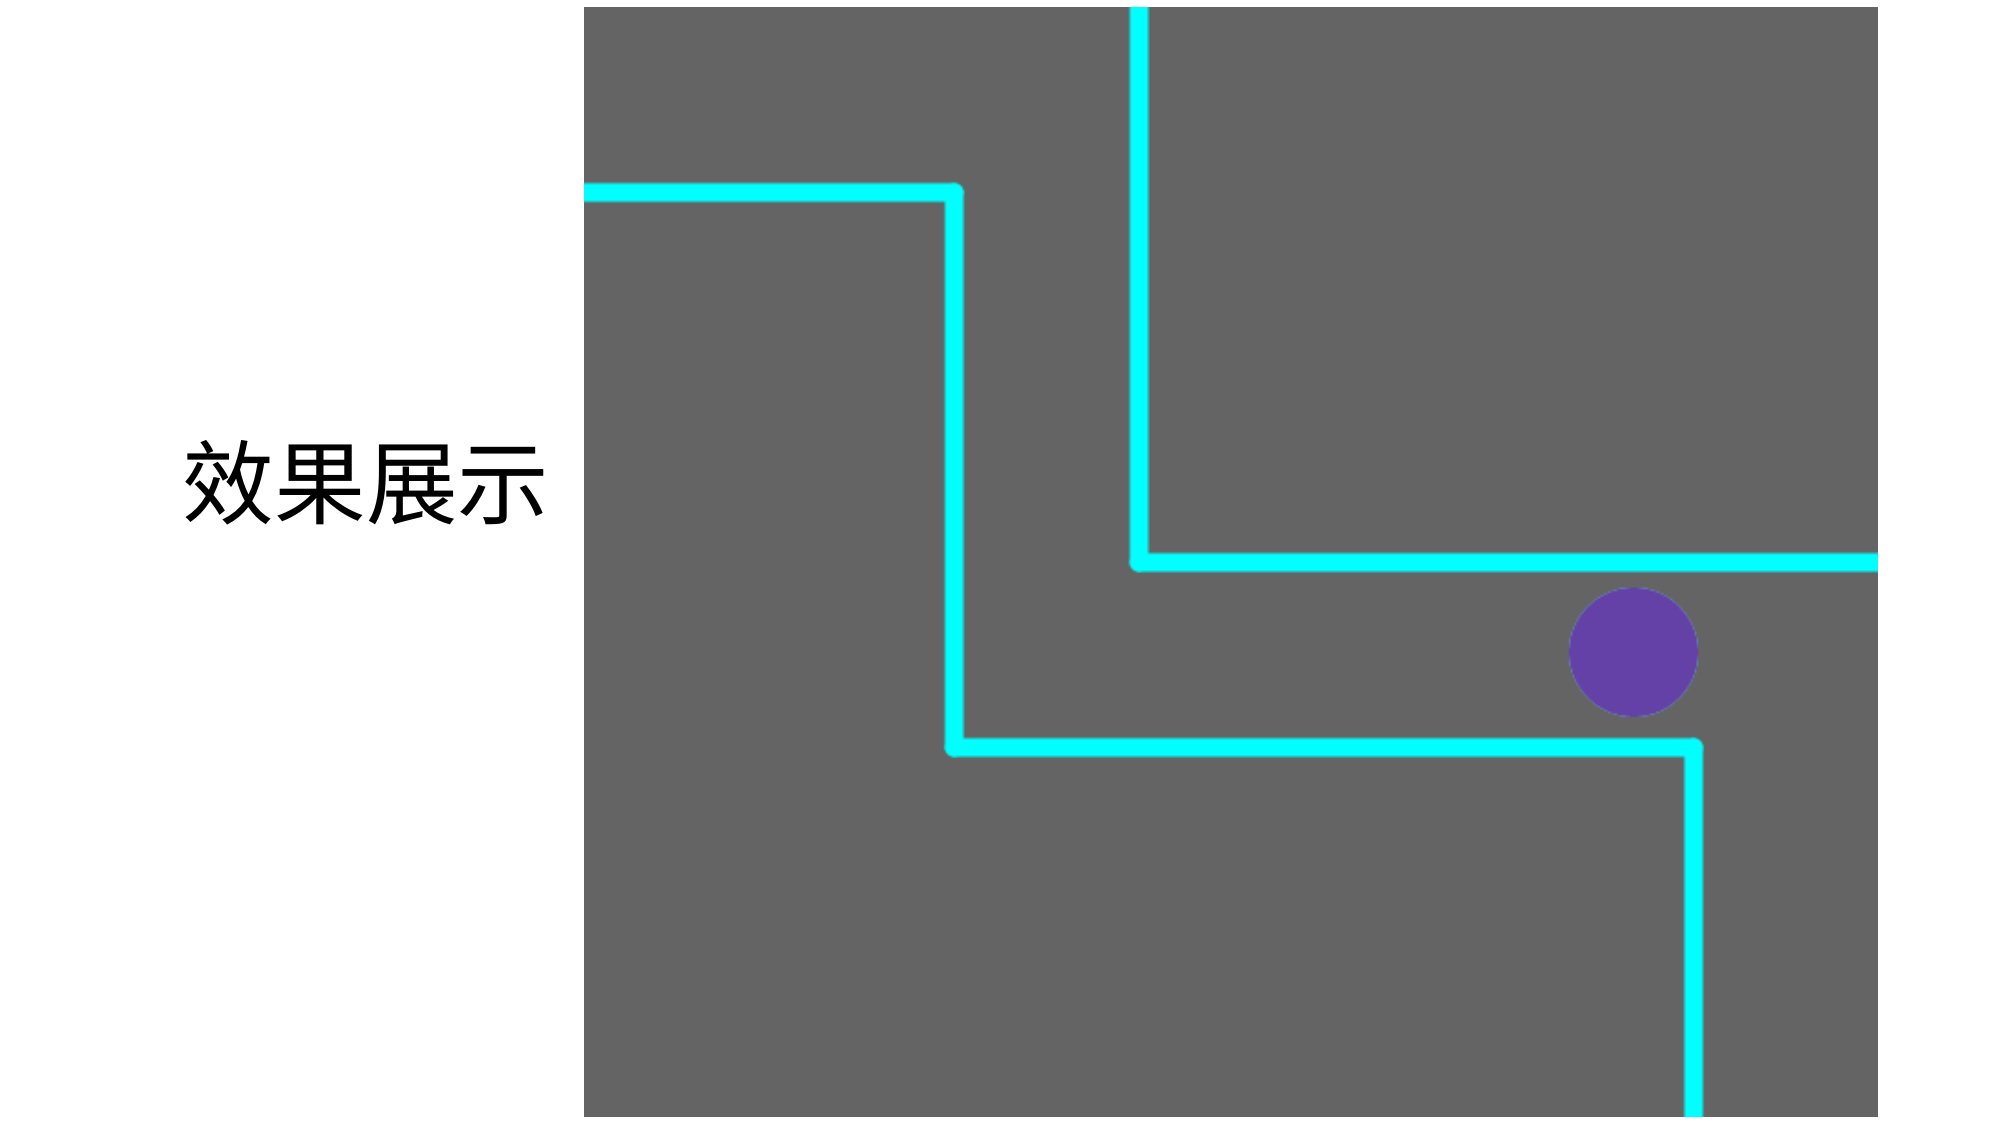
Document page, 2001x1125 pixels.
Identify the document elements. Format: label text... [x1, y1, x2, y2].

picture [584, 7, 1878, 1118]
title 效果展示 [8, 379, 584, 597]
